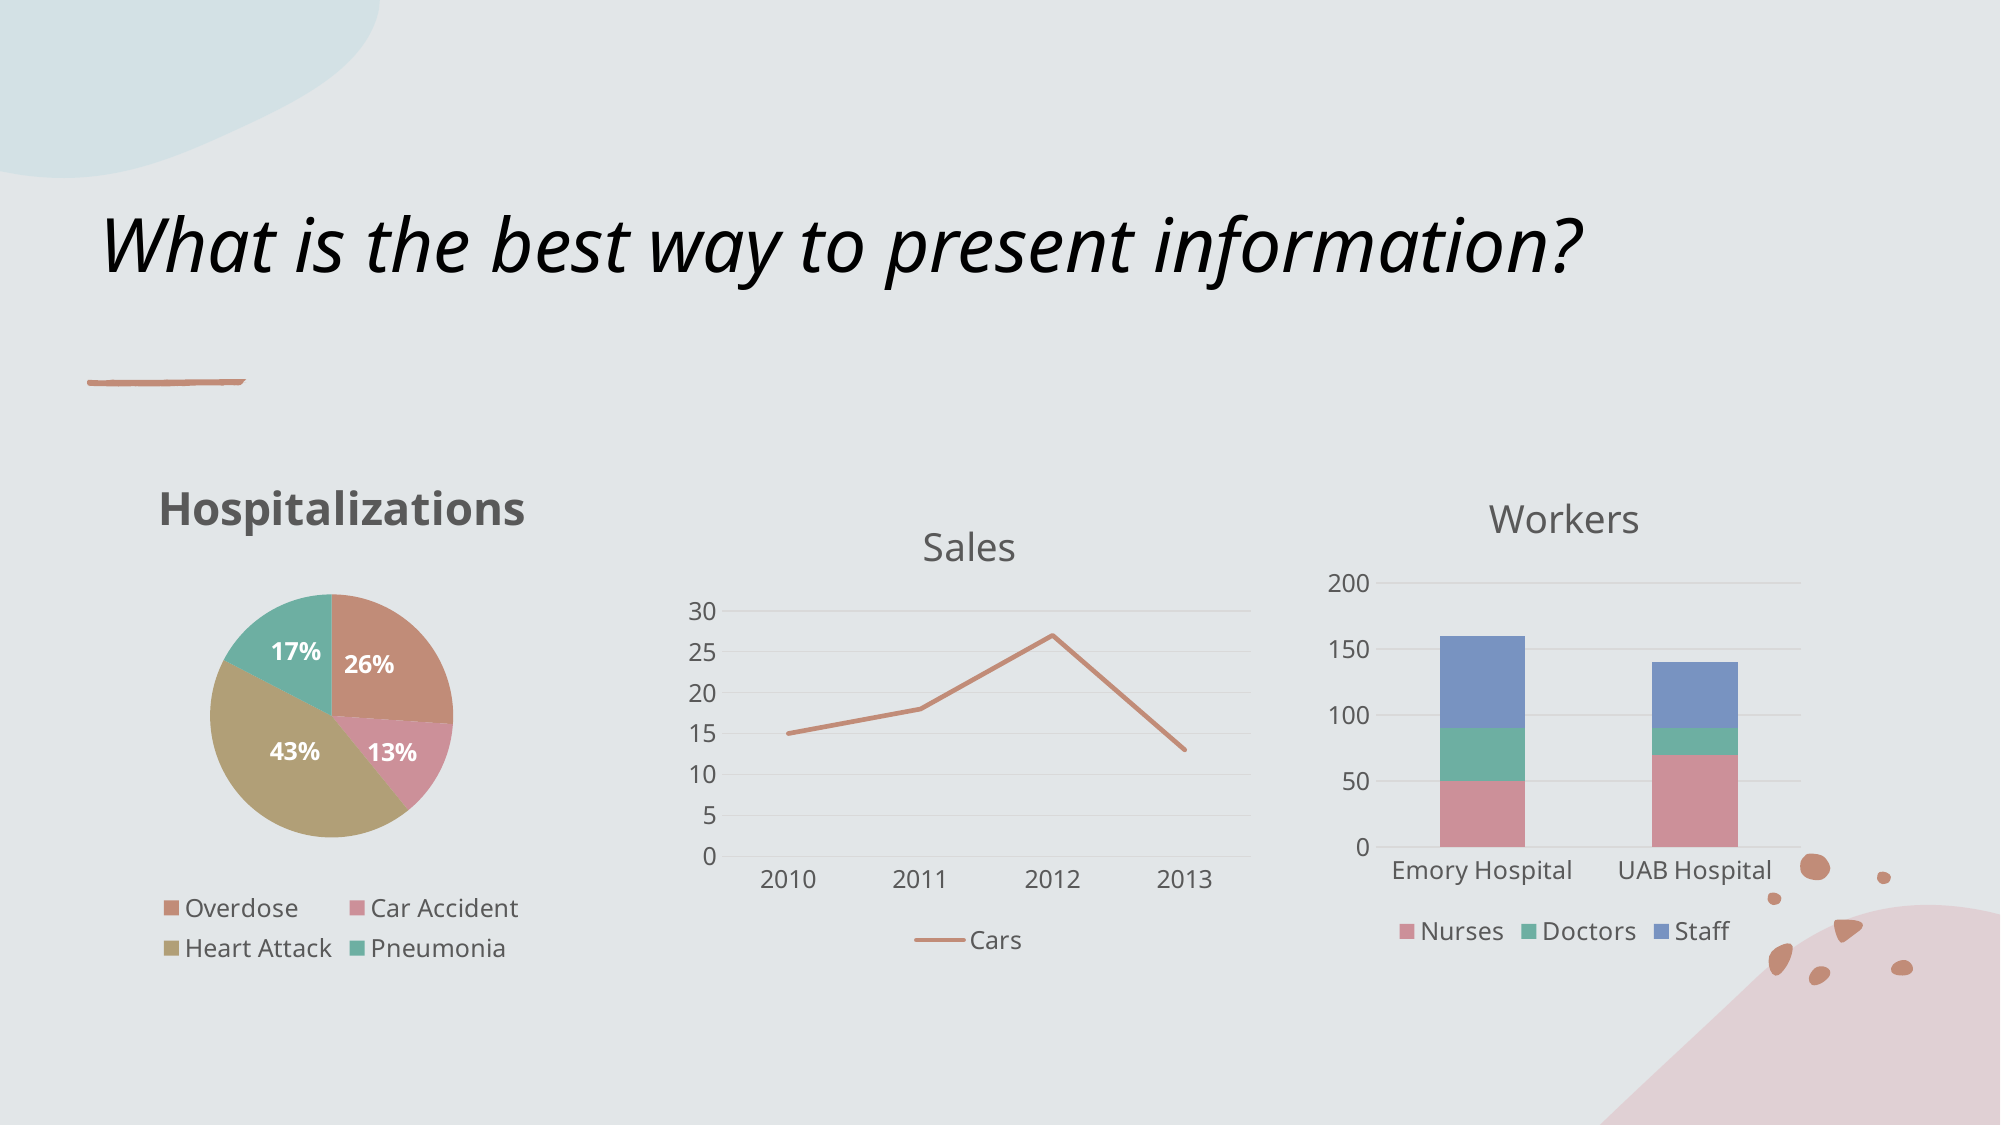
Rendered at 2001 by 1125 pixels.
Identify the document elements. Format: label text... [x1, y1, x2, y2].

chart [38, 444, 645, 972]
chart [676, 490, 1263, 964]
chart [1317, 461, 1812, 955]
title What is the best way to present information? [85, 77, 1855, 295]
